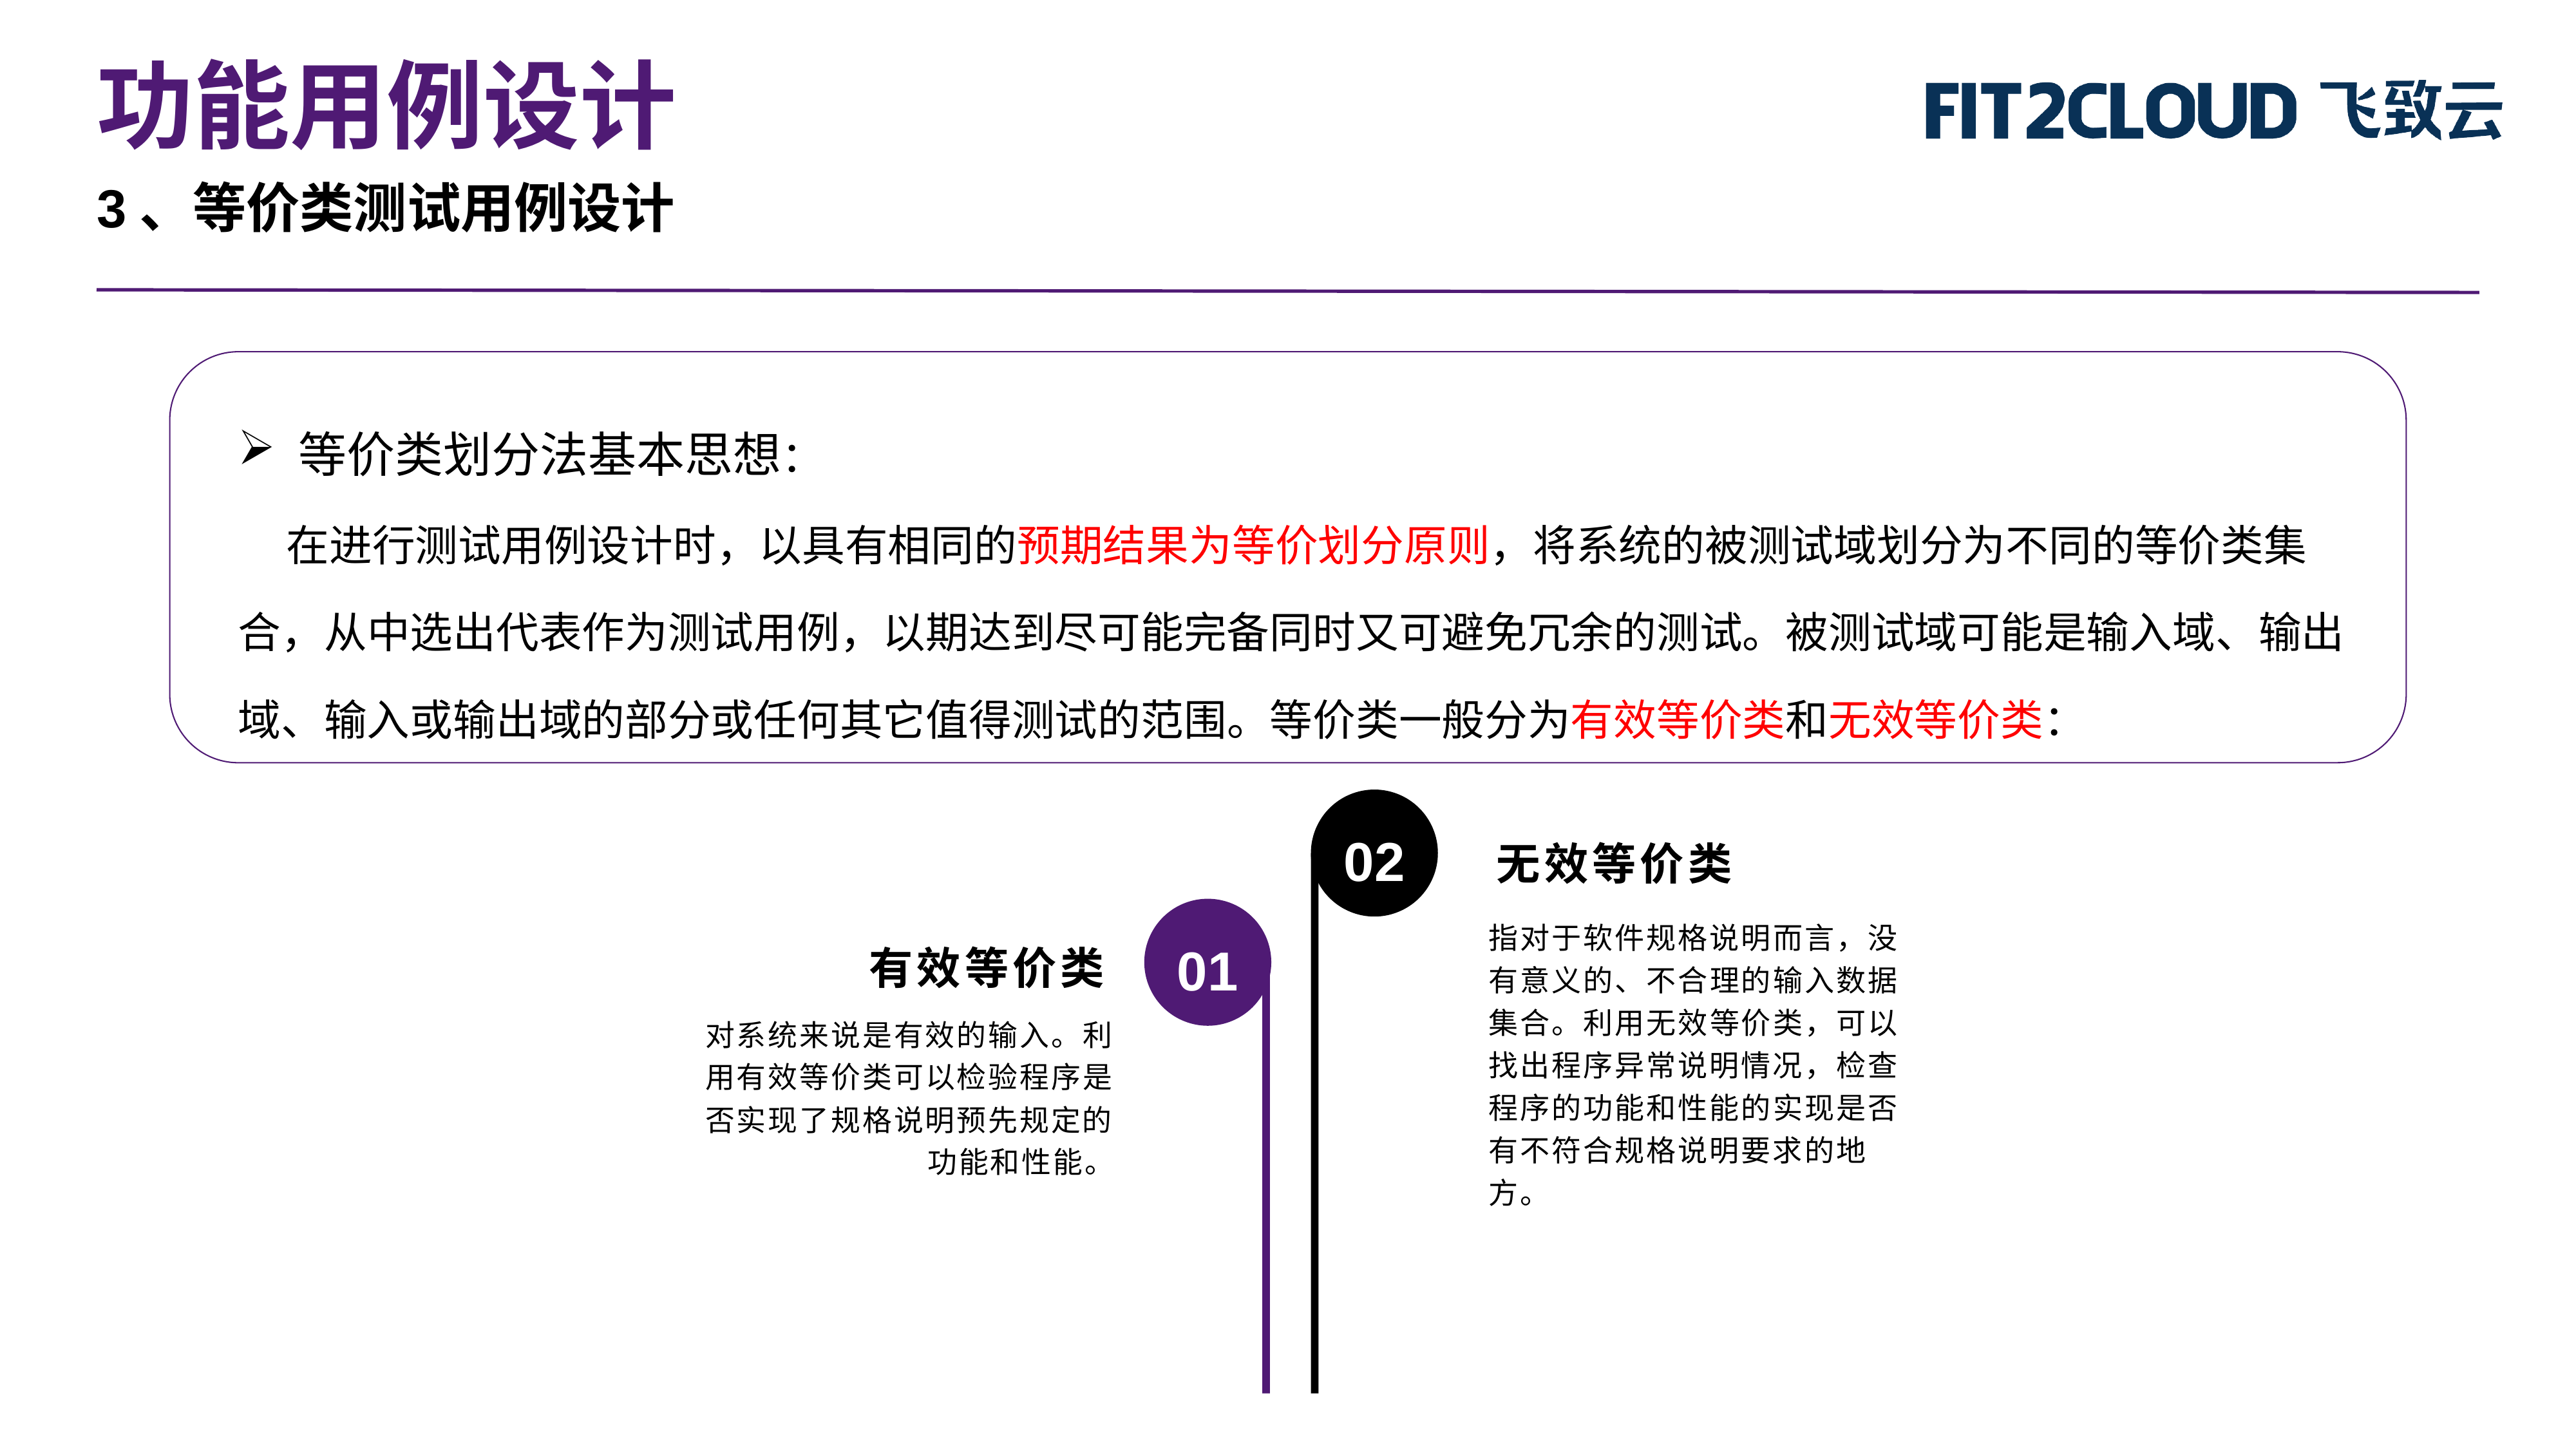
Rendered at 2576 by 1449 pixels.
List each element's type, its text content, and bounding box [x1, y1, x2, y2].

text_box [169, 352, 2407, 763]
text_box 01 [1142, 897, 1273, 1027]
text_box 等价类划分法基本思想： 在进行测试用例设计时，以具有相同的预期结果为等价划分原则，将系统的被测试域划分为不同的等价类集合，从中选出代表作为测试用例，以期达到尽可能完备同时又可避免冗余的测试。被测试域可能是输入域、输出域、输入或输出域的部分或任何其它值得测试的范围。等价类一般分为有效等价类和无效等价类： [231, 368, 2353, 760]
text_box 指对于软件规格说明而言，没有意义的、不合理的输入数据集合。利用无效等价类，可以找出程序异常说明情况，检查程序的功能和性能的实现是否有不符合规格说明要求的地方。 [1479, 907, 1912, 1218]
text_box 对系统来说是有效的输入。利用有效等价类可以检验程序是否实现了规格说明预先规定的功能和性能。 [691, 1005, 1124, 1316]
text_box [1261, 960, 1271, 1395]
text_box 02 [1309, 788, 1439, 918]
text_box 3、等价类测试用例设计 [96, 160, 2479, 258]
text_box 无效等价类 [1477, 815, 1911, 899]
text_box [96, 289, 2480, 293]
text_box 功能用例设计 [96, 32, 2479, 160]
text_box 有效等价类 [691, 919, 1124, 1003]
text_box [1309, 851, 1320, 1395]
picture [2479, 80, 2503, 140]
